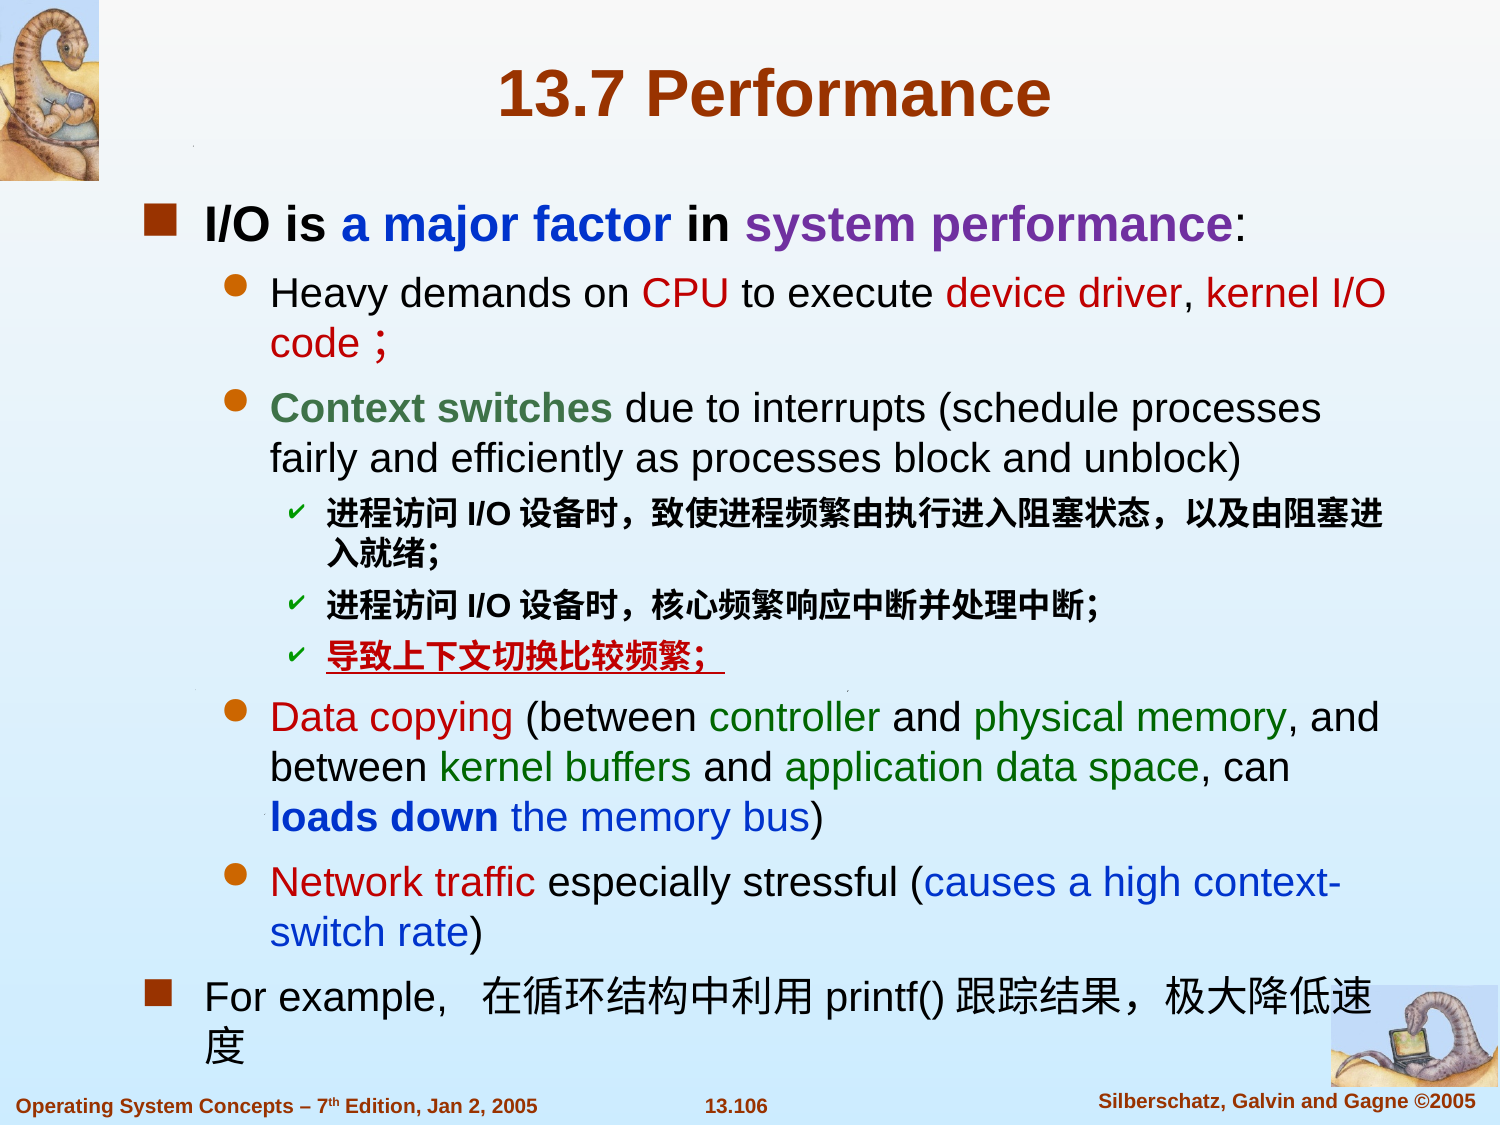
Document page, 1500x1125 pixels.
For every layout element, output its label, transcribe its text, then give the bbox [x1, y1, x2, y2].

title 13.7 Performance [112, 37, 1438, 138]
list I/O is a major factor in system performance: Heavy demands on CPU to execute device driver, kernel I/O code； Context switches due to interrupts (schedule processes fairly and efficiently as processes block and unblock) 进程访问I/O设备时，致使进程频繁由执行进入阻塞状态，以及由阻塞进入就绪； 进程访问I/O设备时，核心频繁响应中断并处理中断； 导致上下文切换比较频繁； Data copying (between controller and physical memory, and between kernel buffers and application data space, can loads down the memory bus) Network traffic especially stressful (causes a high context-switch rate) For example, 在循环结构中利用printf()跟踪结果，极大降低速度 [132, 184, 1412, 1056]
picture [0, 0, 99, 181]
picture [1331, 985, 1498, 1087]
